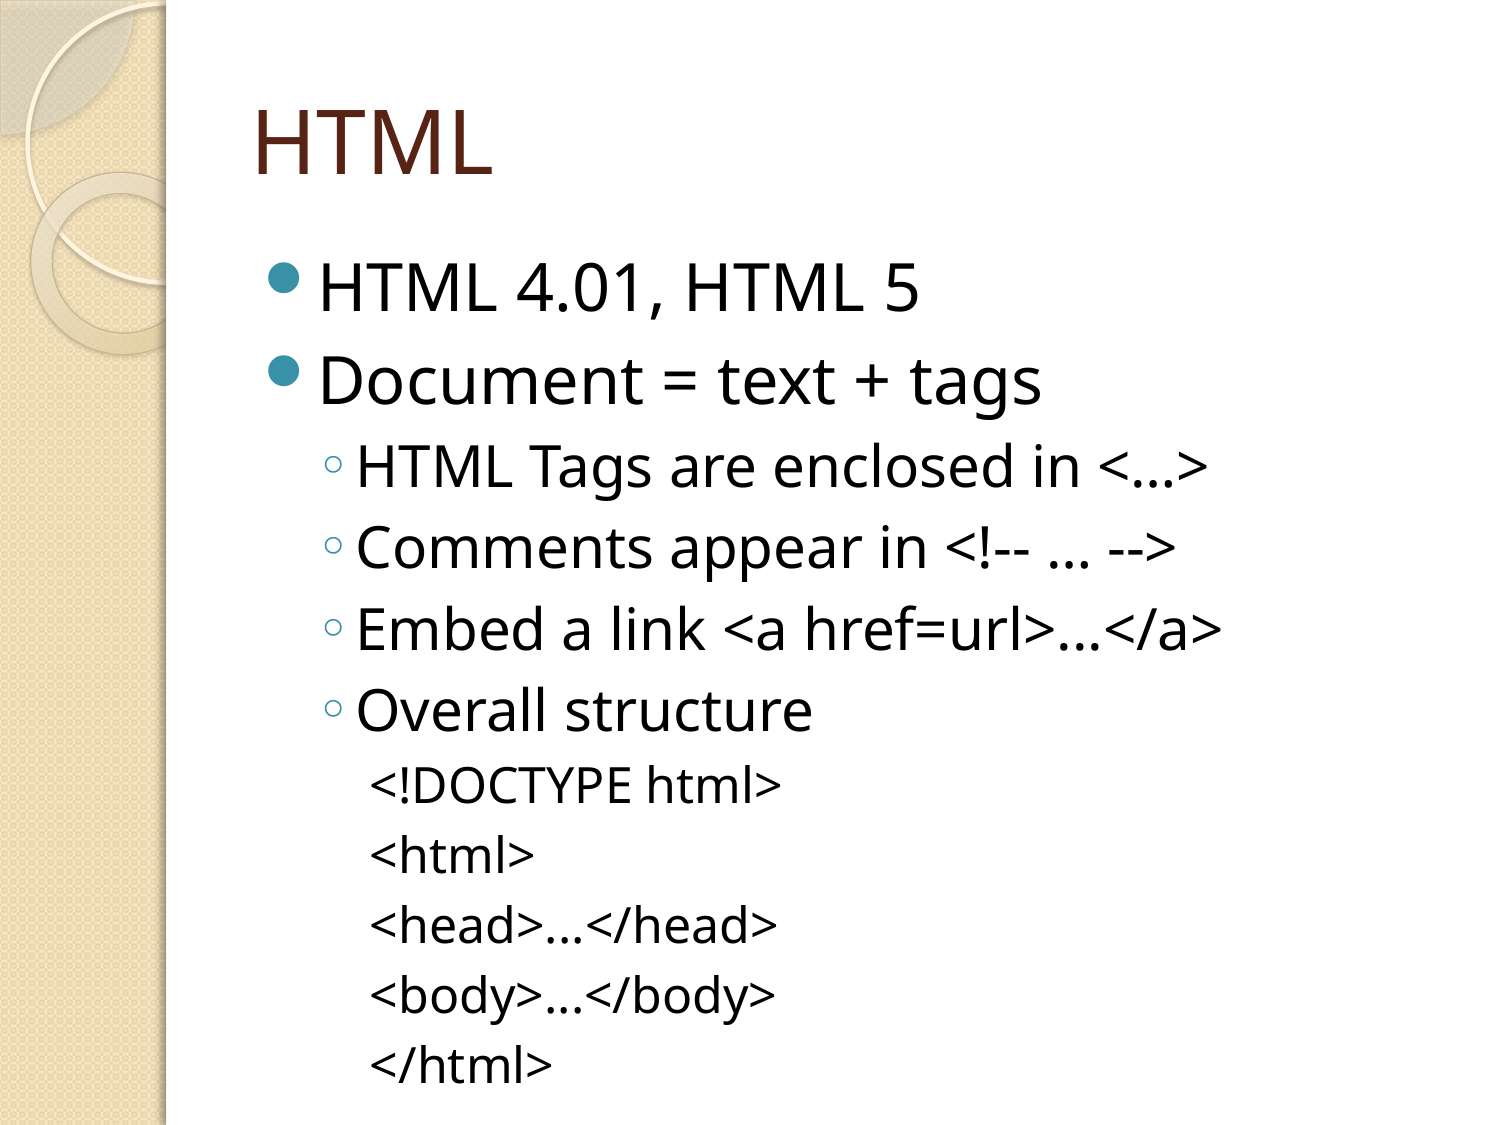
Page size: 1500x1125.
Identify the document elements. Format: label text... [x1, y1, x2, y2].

list HTML 4.01, HTML 5 Document = text + tags HTML Tags are enclosed in <…> Comments appear in <!-- … --> Embed a link <a href=url>...</a> Overall structure <!DOCTYPE html> <html> <head>...</head> <body>...</body> </html> [235, 237, 1466, 1025]
title HTML [235, 45, 1466, 233]
